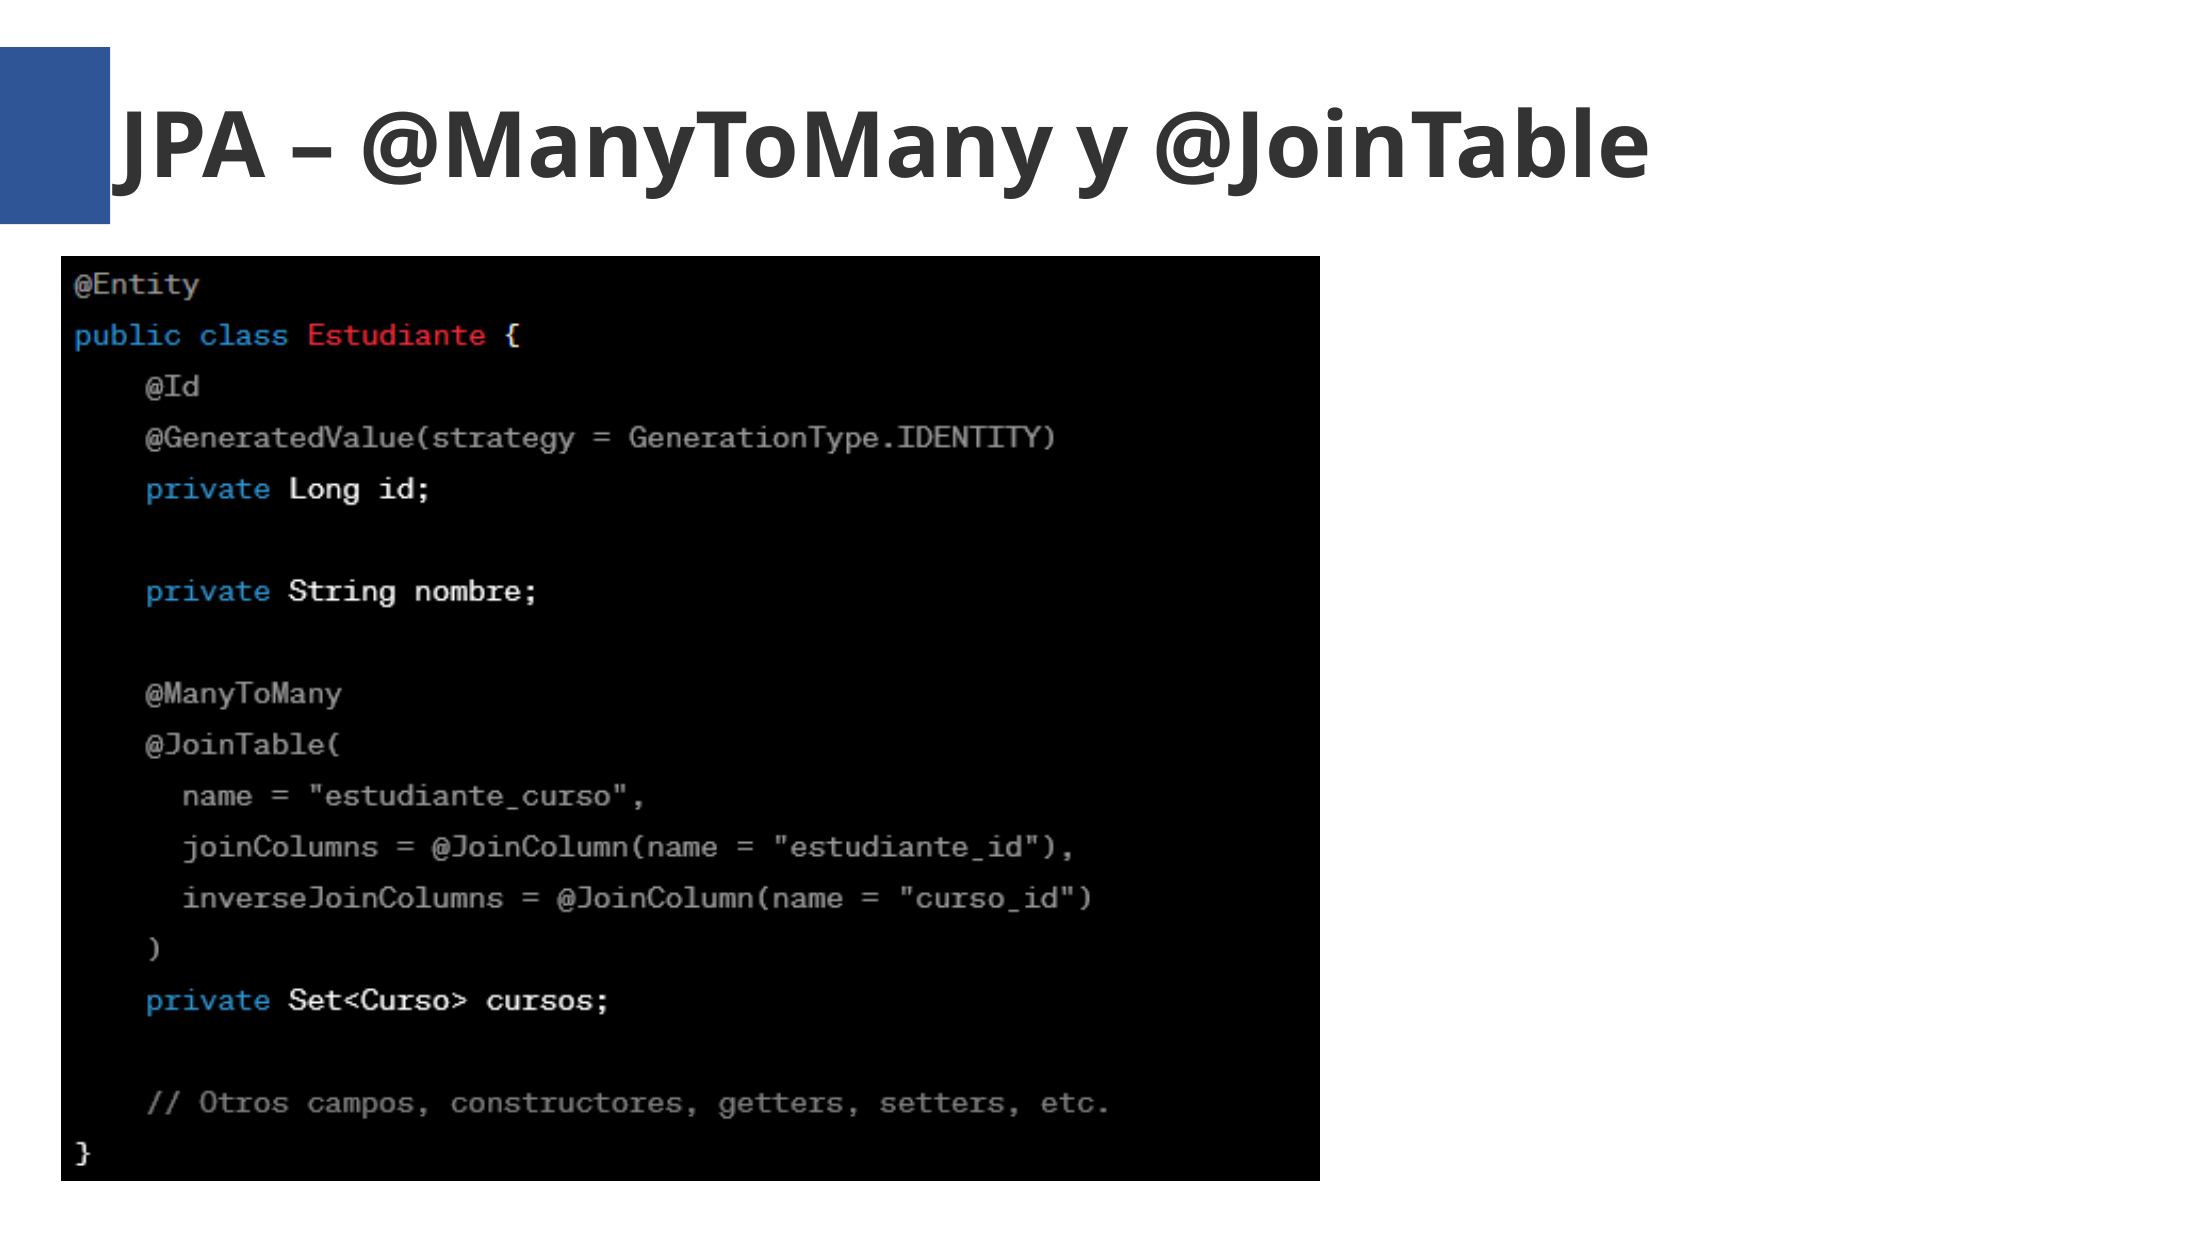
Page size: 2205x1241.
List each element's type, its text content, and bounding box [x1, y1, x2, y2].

text_box JPA – @ManyToMany y @JoinTable [119, 24, 2121, 257]
picture [61, 256, 1321, 1181]
